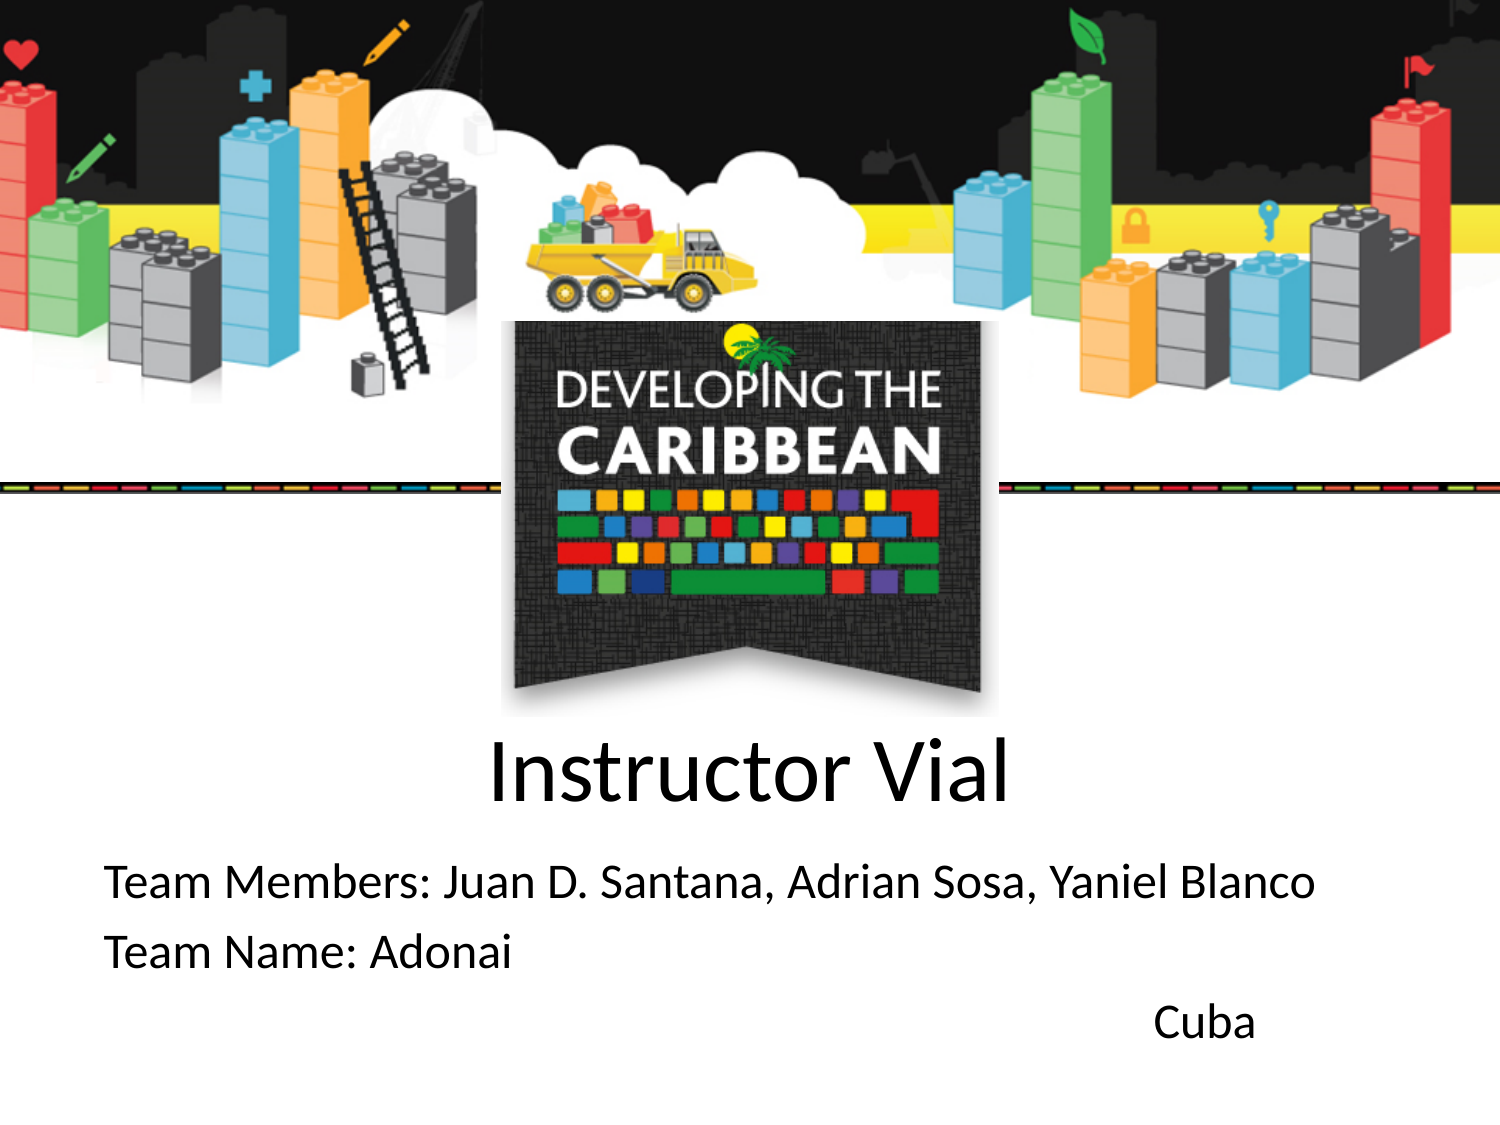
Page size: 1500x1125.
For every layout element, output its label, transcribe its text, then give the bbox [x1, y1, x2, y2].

subtitle Team Members: Juan D. Santana, Adrian Sosa, Yaniel Blanco Team Name: Adonai Cuba [88, 841, 1483, 1125]
picture [0, 0, 1500, 717]
title Instructor Vial [112, 687, 1388, 841]
